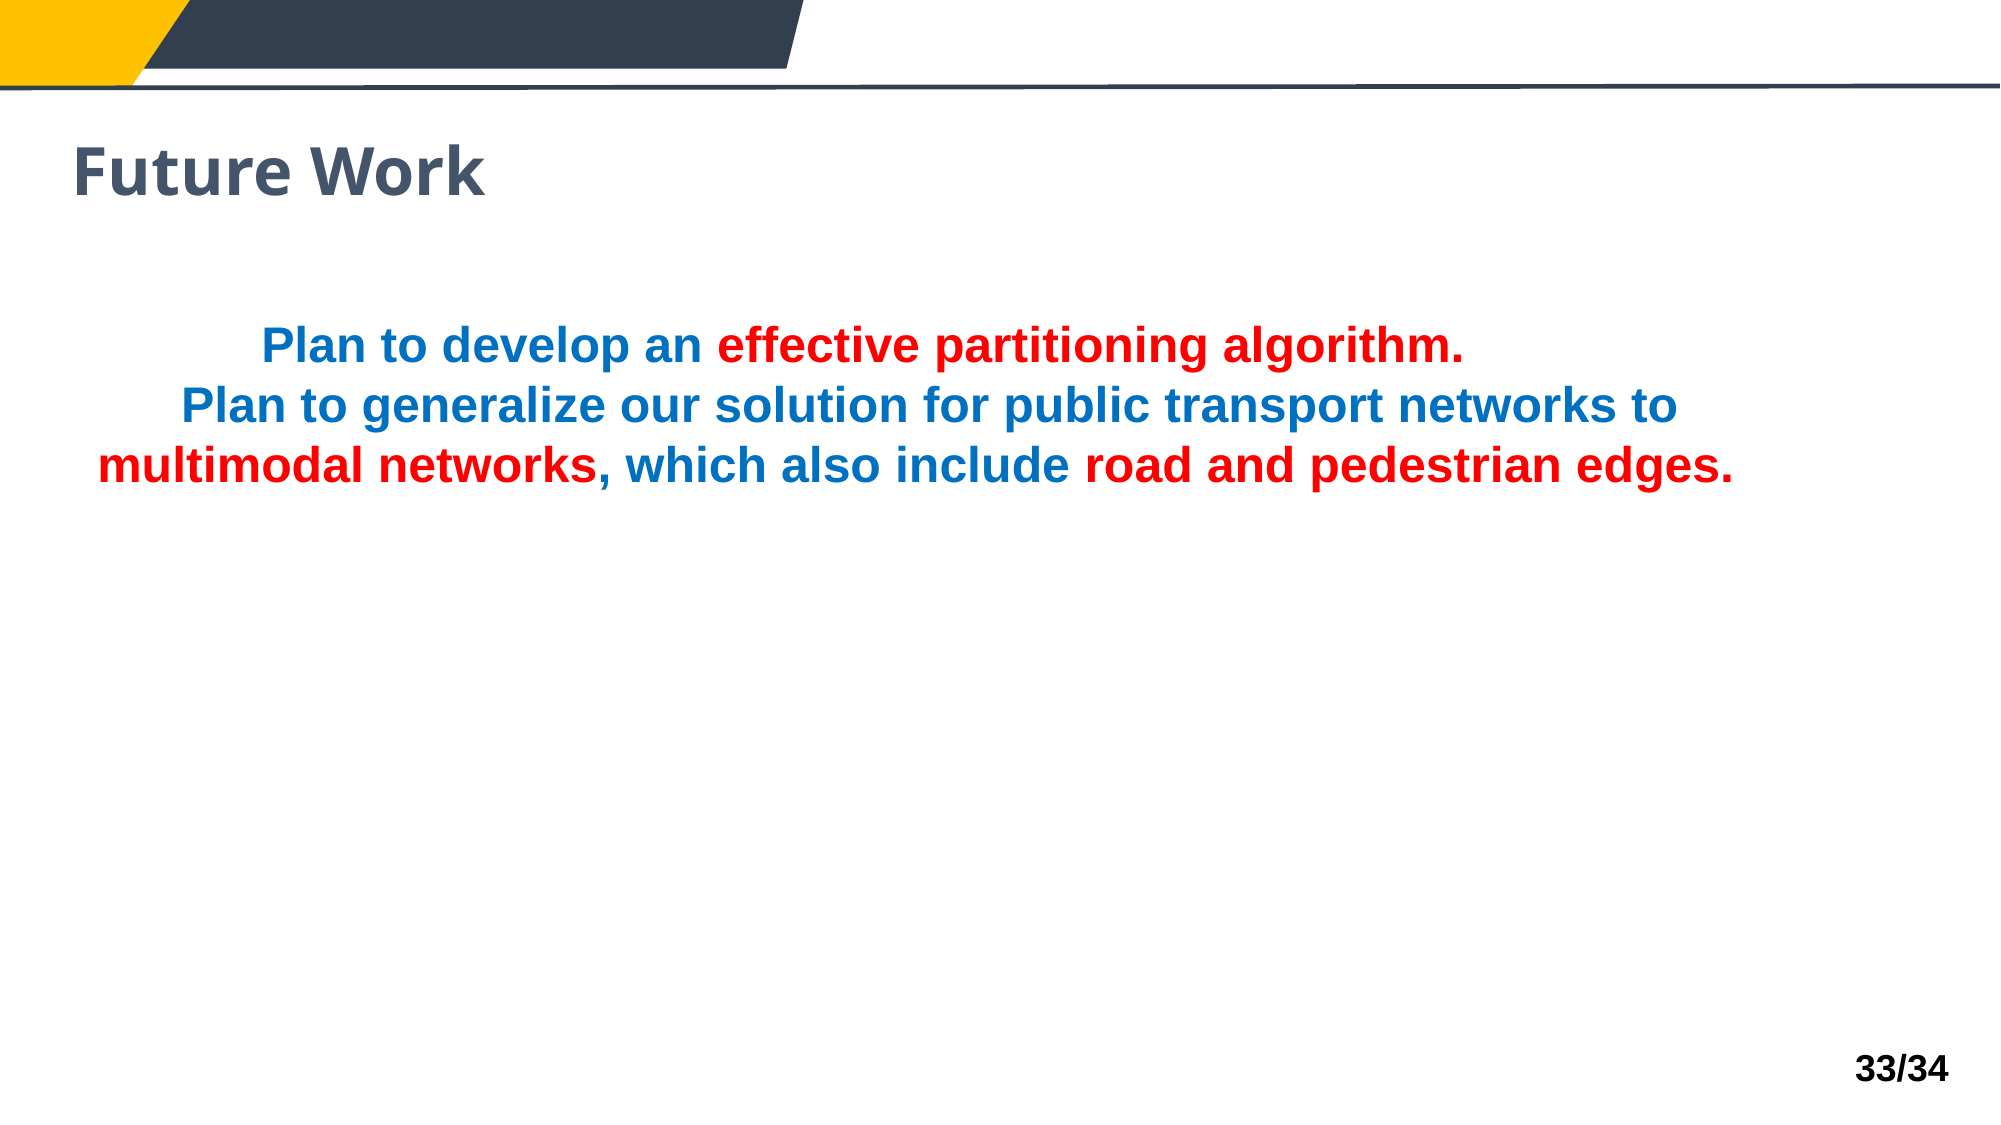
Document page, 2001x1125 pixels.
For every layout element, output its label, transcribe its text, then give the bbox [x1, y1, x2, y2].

text_box Plan to develop an effective partitioning algorithm. Plan to generalize our solution for public transport networks to multimodal networks, which also include road and pedestrian edges. [82, 305, 1944, 500]
text_box [0, 0, 192, 85]
text_box 33/34 [1840, 1036, 1992, 1097]
text_box Future Work [56, 120, 519, 216]
text_box [145, 0, 805, 70]
